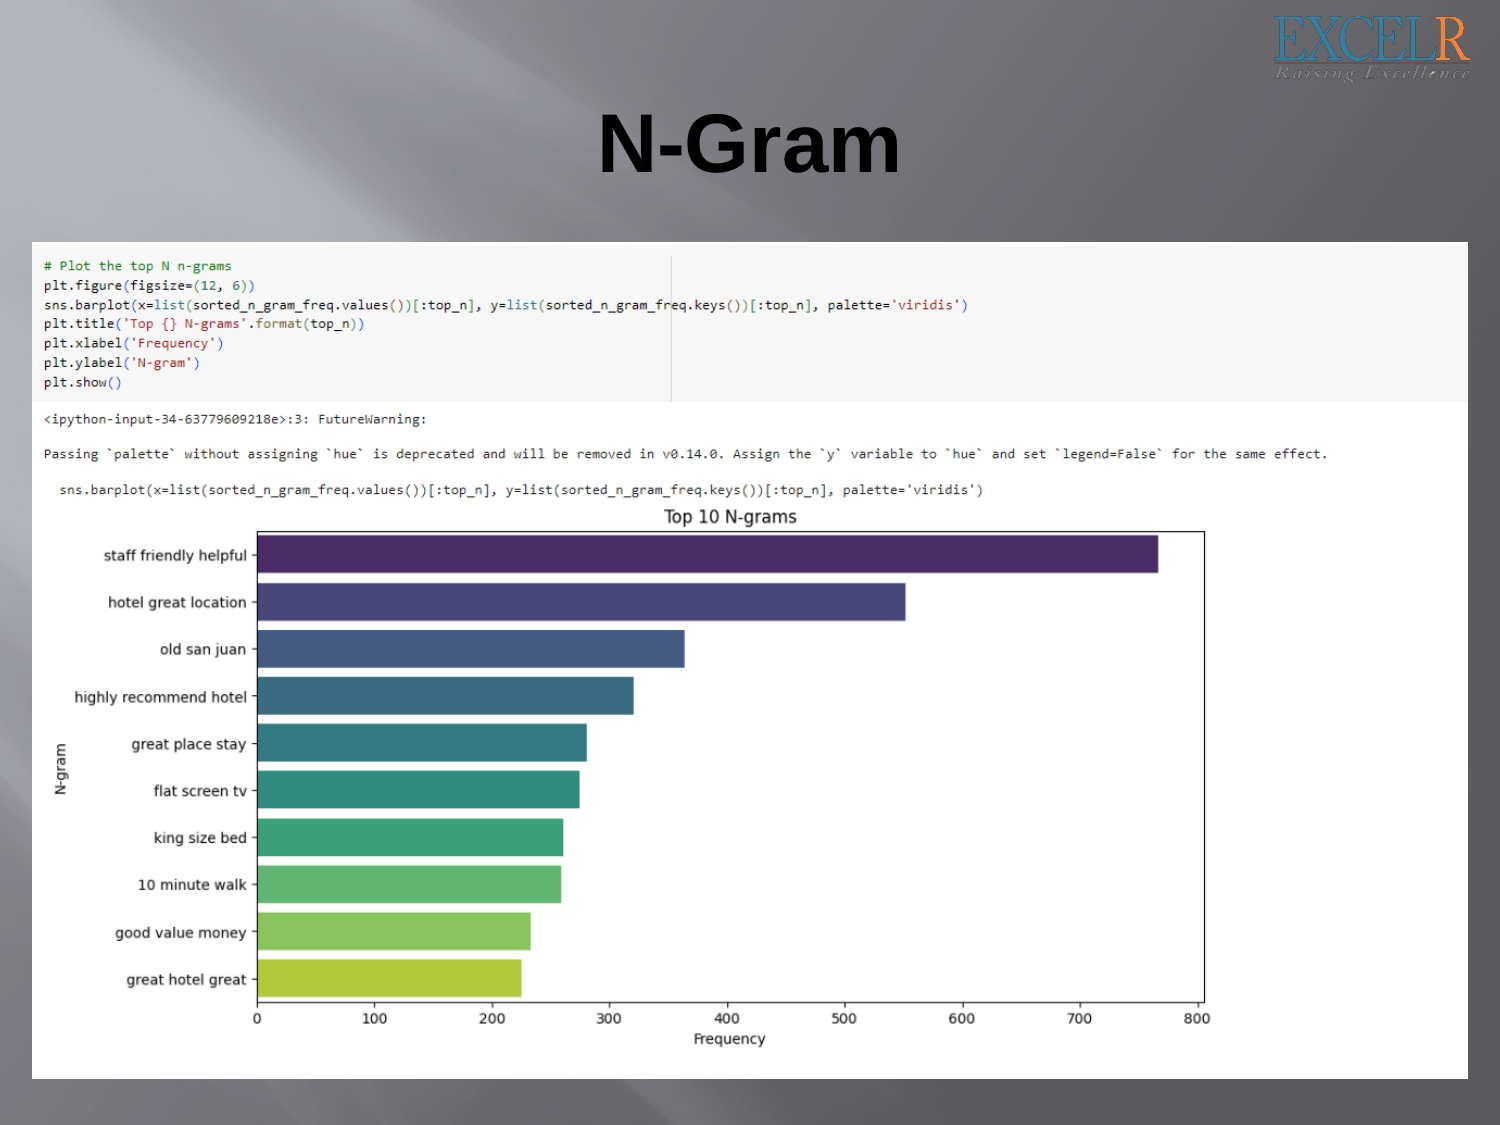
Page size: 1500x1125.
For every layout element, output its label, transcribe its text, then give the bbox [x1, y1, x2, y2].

picture [32, 242, 1468, 1079]
title N-Gram [75, 45, 1425, 233]
picture [1274, 16, 1470, 85]
